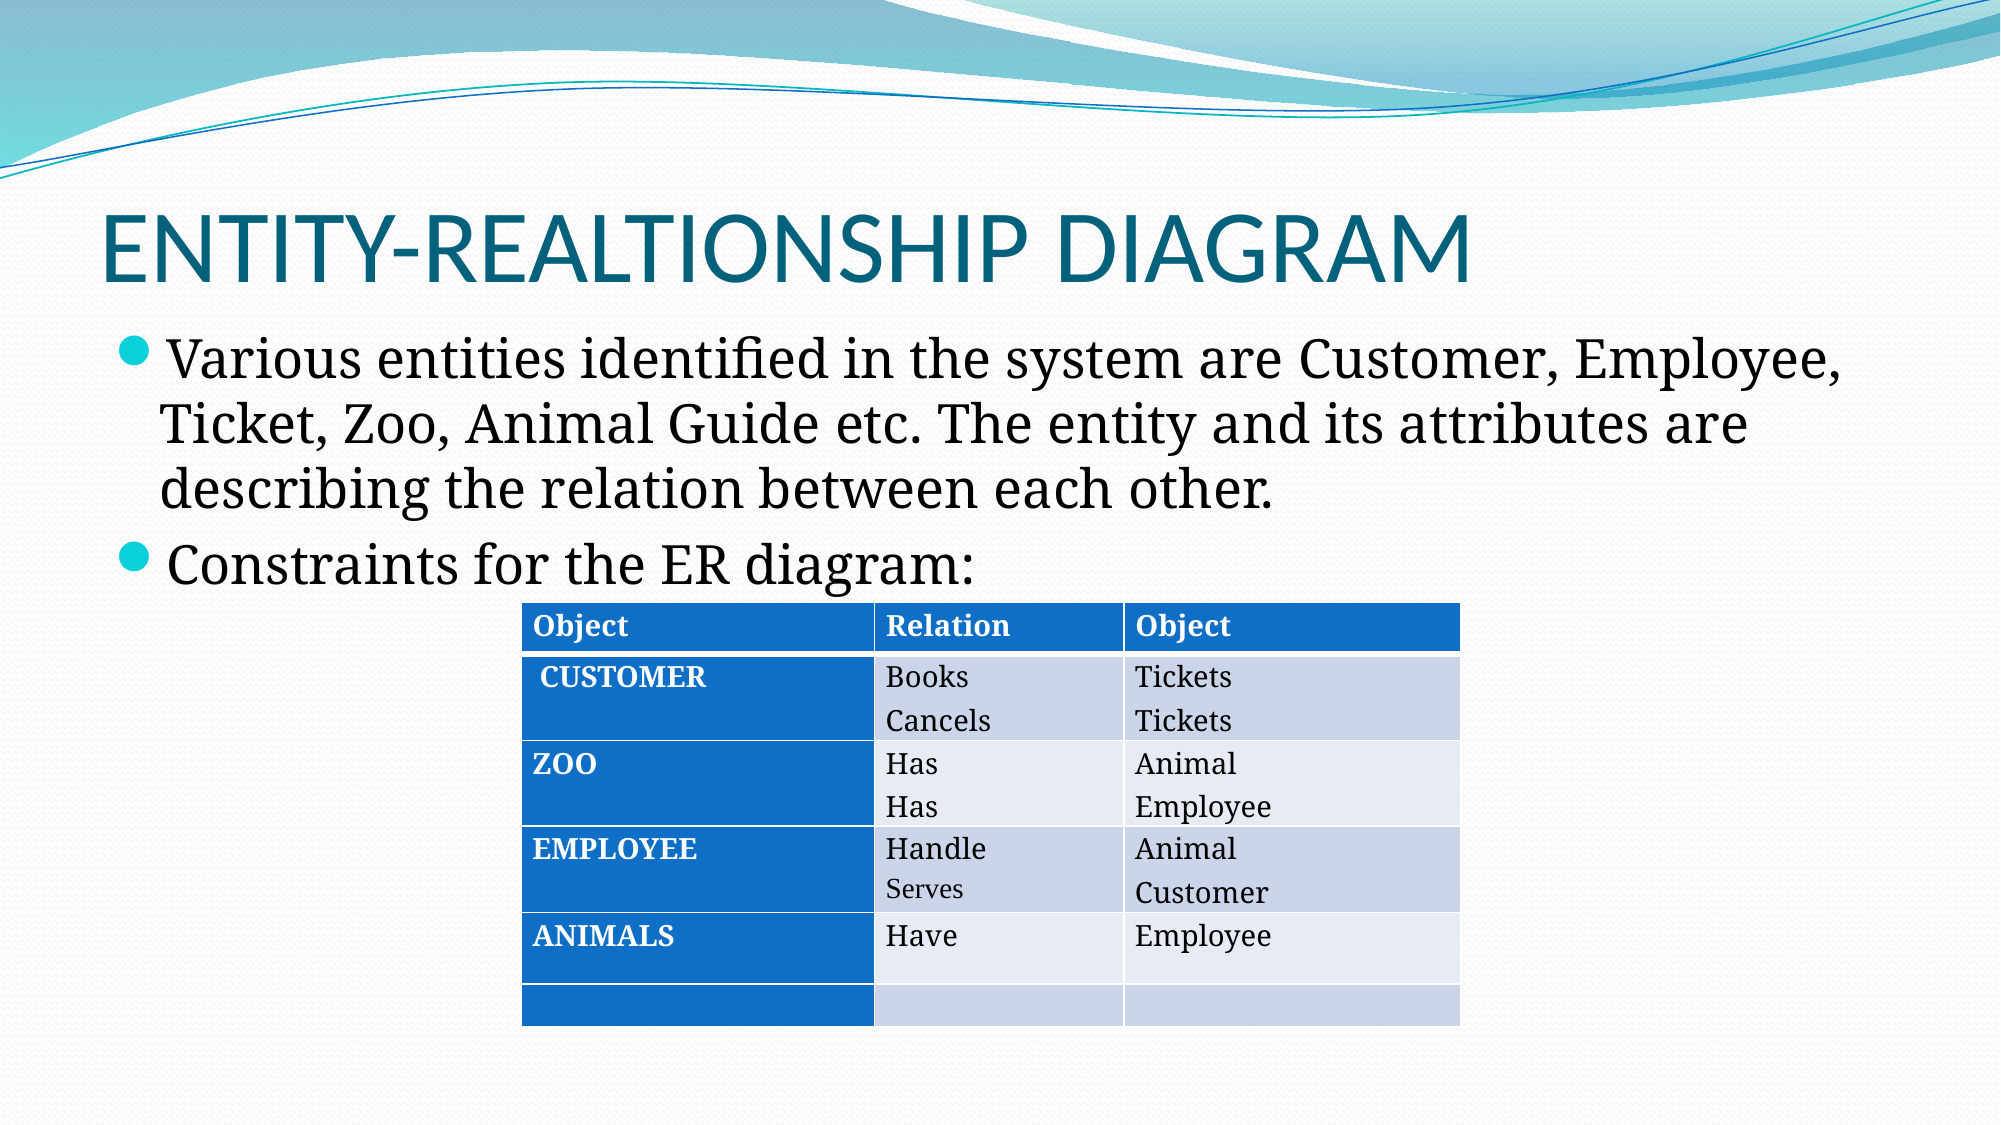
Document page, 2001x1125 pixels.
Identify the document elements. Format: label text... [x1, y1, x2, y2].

table_cell [1125, 985, 1460, 1026]
table_cell [875, 985, 1123, 1026]
table_cell Handle Serves [875, 827, 1123, 912]
table_cell Have [875, 913, 1123, 983]
table_header Object [1125, 603, 1460, 651]
table_header Object [522, 603, 874, 651]
list Various entities identified in the system are Customer, Employee, Ticket, Zoo, Animal Guide etc. The entity and its attributes are describing the relation between each other. Constraints for the ER diagram: [99, 317, 1900, 1038]
text_box [546, 405, 747, 623]
table_cell EMPLOYEE [522, 827, 874, 912]
table_cell Has Has [875, 741, 1123, 825]
table_cell Animal Employee [1125, 741, 1460, 825]
title ENTITY-REALTIONSHIP DIAGRAM [99, 115, 1900, 303]
table_cell ANIMALS [522, 913, 874, 983]
table_cell ZOO [522, 741, 874, 825]
table_cell CUSTOMER [522, 657, 874, 740]
table_header Relation [875, 603, 1123, 651]
table_cell Tickets Tickets [1125, 657, 1460, 740]
table_cell Books Cancels [875, 657, 1123, 740]
table_cell Employee [1125, 913, 1460, 983]
table_cell Animal Customer [1125, 827, 1460, 912]
table_cell [522, 985, 874, 1026]
